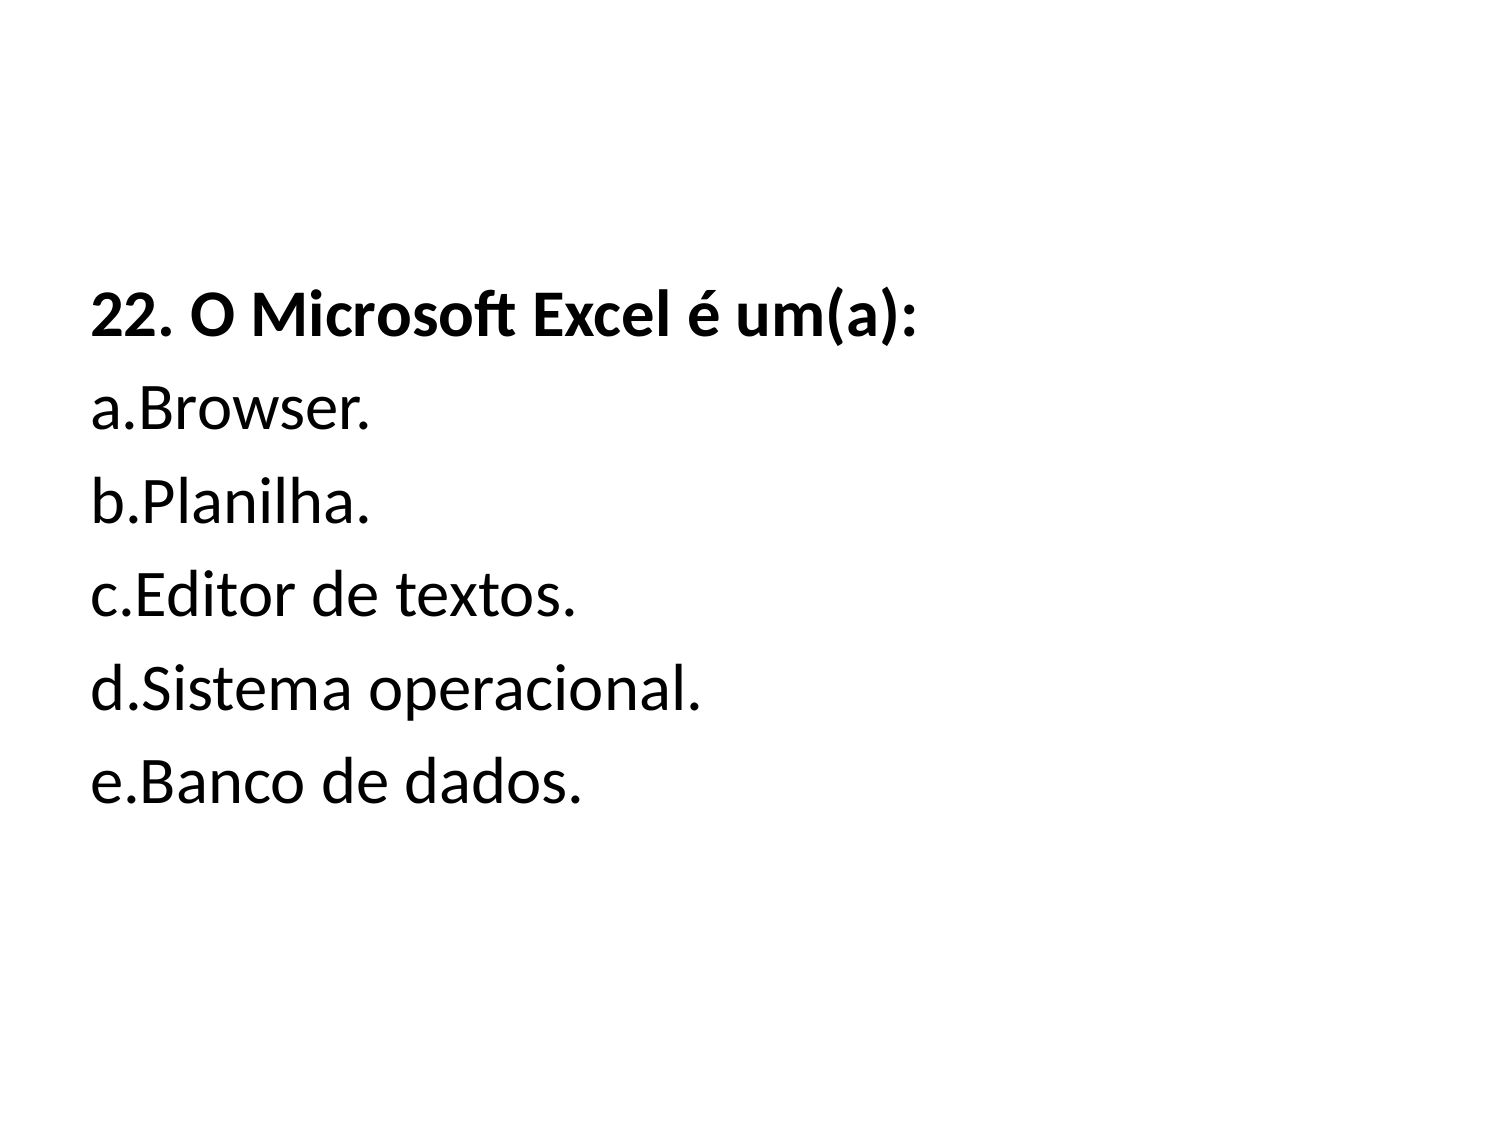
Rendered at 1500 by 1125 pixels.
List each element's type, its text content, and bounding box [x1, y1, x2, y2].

list 22. O Microsoft Excel é um(a): a.Browser. b.Planilha. c.Editor de textos. d.Sistema operacional. e.Banco de dados. [75, 262, 1425, 1005]
